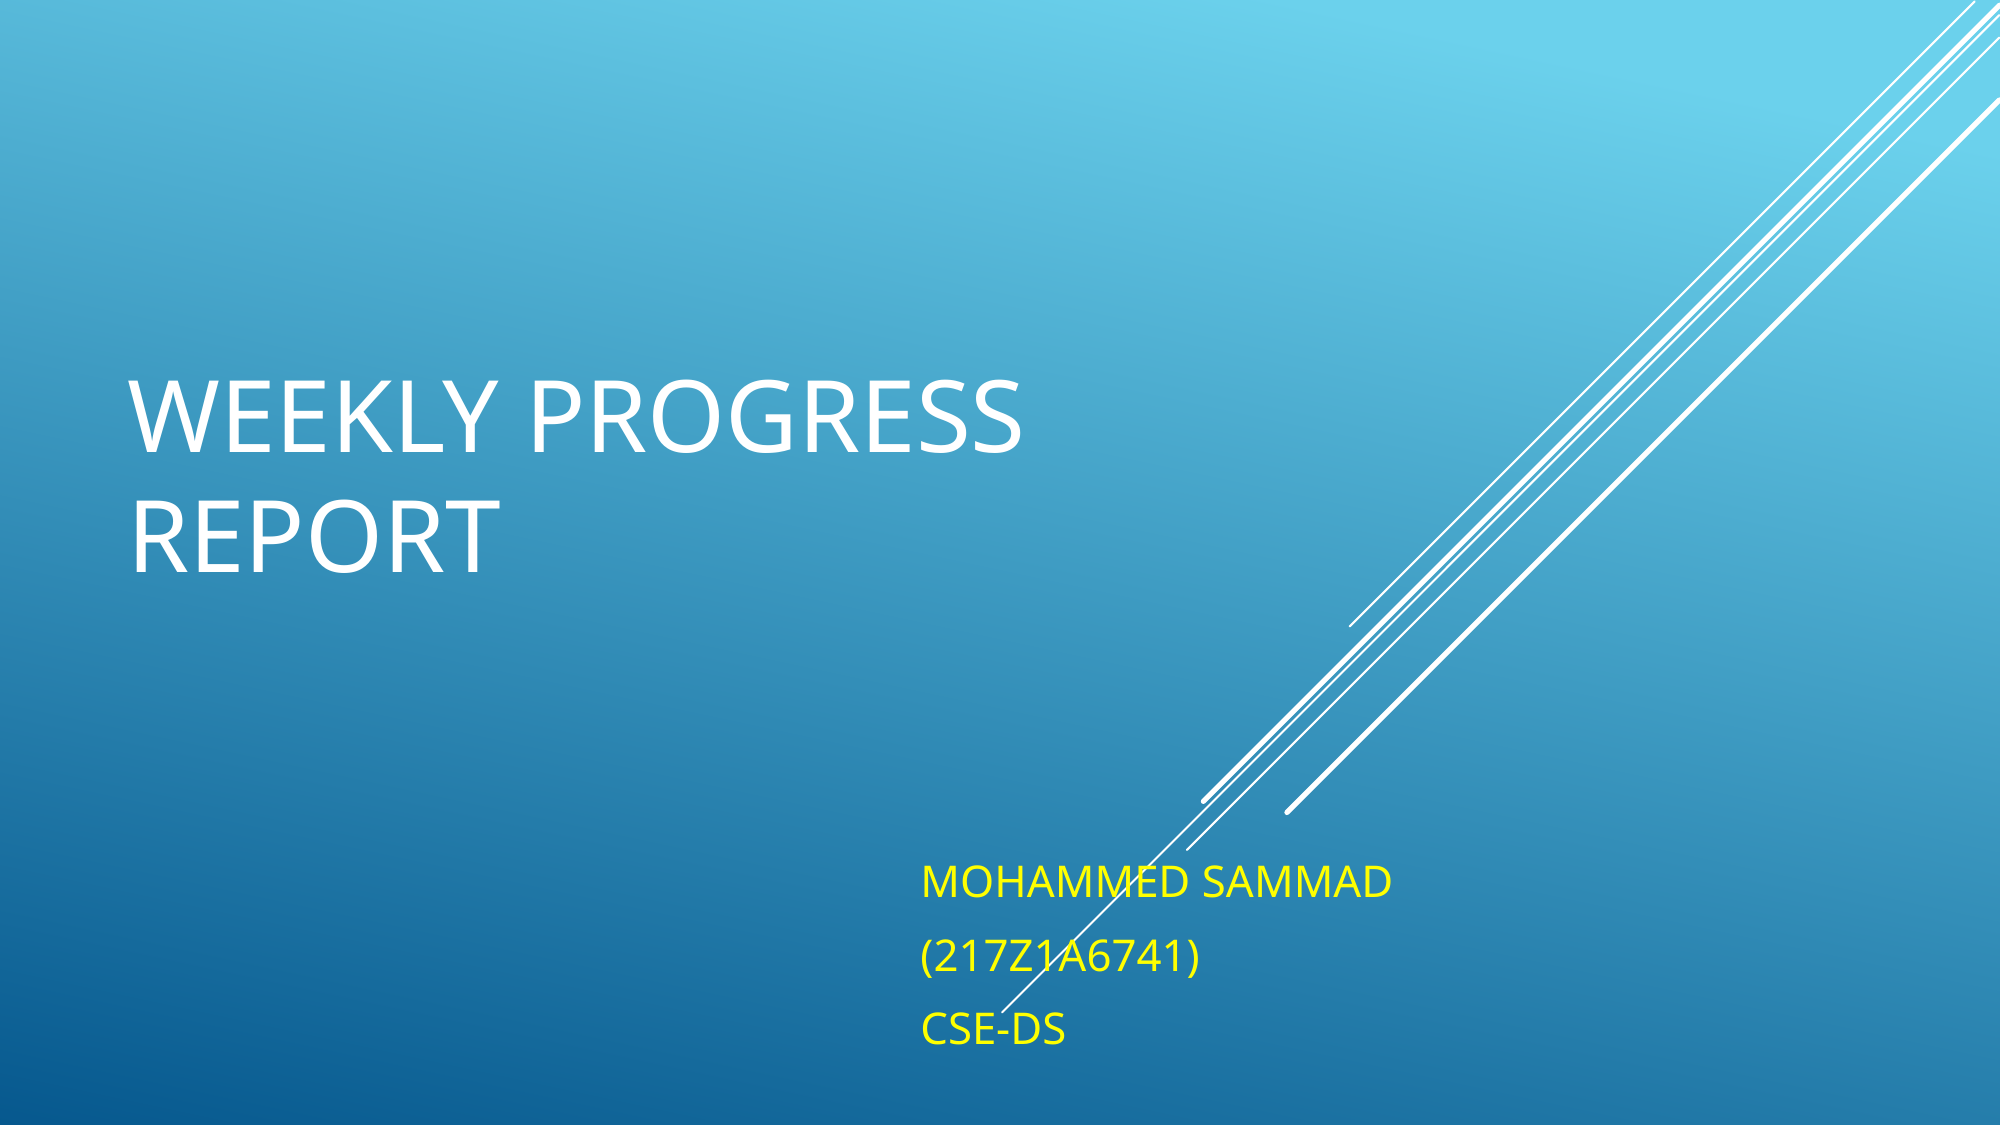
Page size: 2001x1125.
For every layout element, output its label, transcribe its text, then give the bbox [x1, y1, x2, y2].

subtitle MOHAMMED SAMMAD (217Z1A6741) CSE-DS [905, 845, 1956, 1125]
title WEEKLY PROGRESS REPORT [112, 112, 1425, 600]
